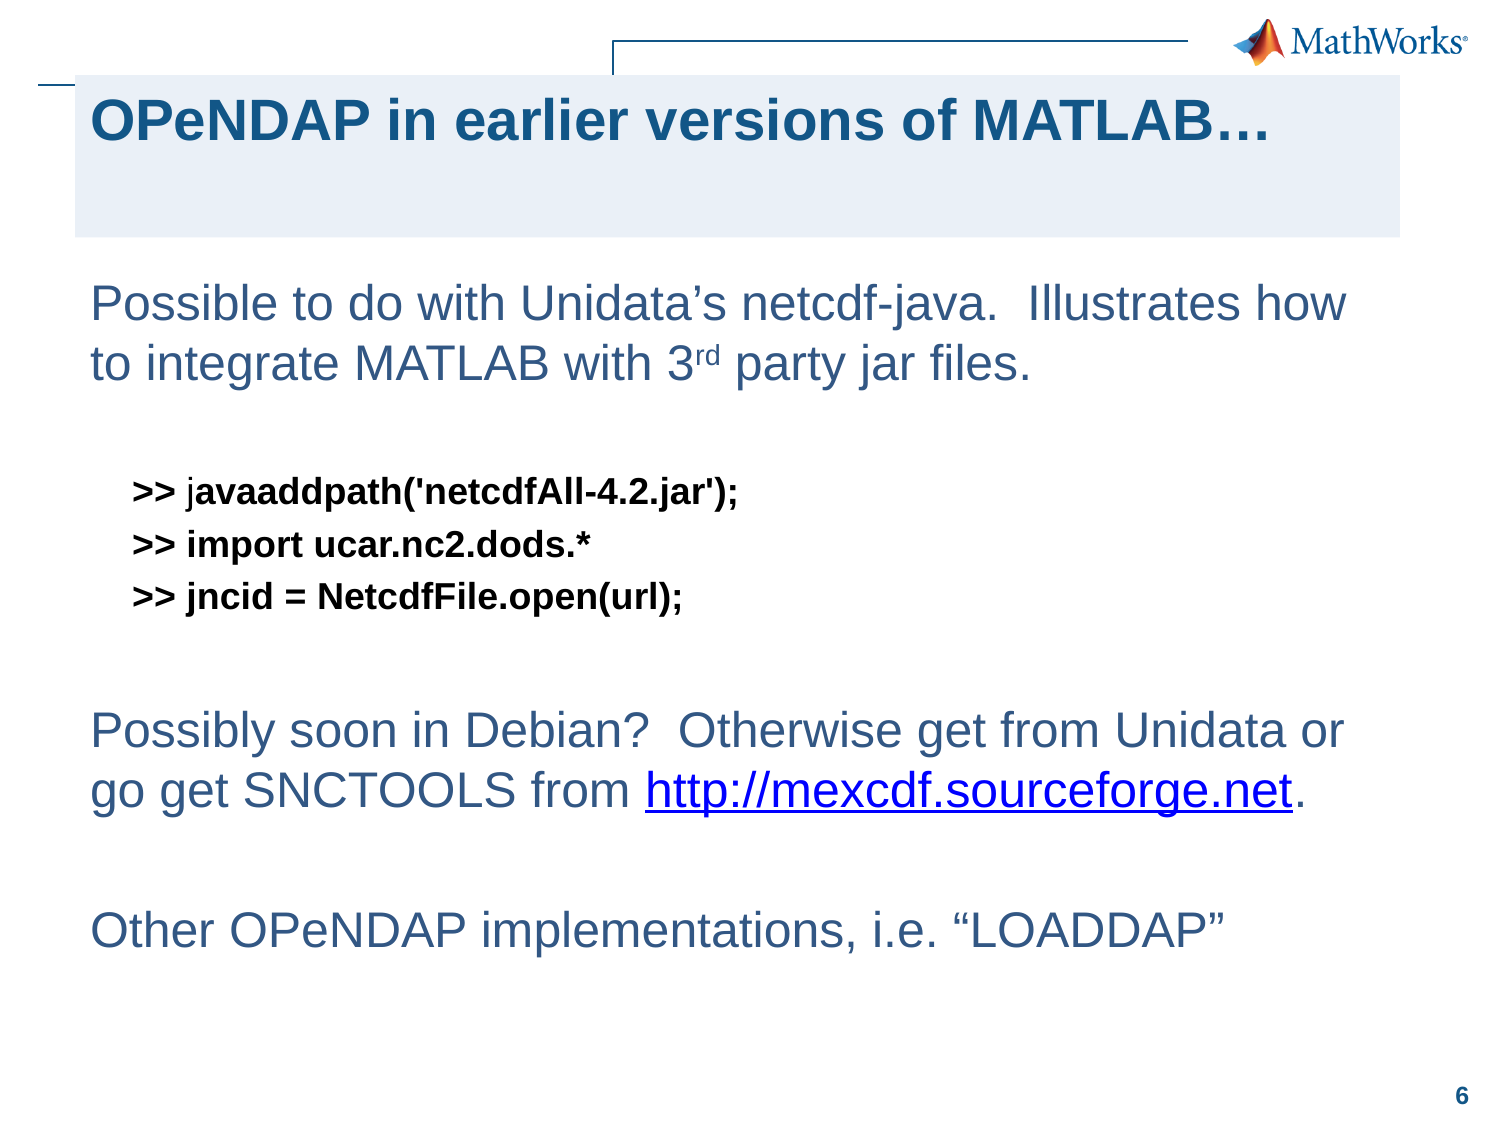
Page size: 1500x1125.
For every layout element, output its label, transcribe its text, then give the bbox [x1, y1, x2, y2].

title OPeNDAP in earlier versions of MATLAB… [75, 75, 1400, 238]
picture [1226, 7, 1483, 78]
list Possible to do with Unidata’s netcdf-java. Illustrates how to integrate MATLAB with 3rd party jar files. >> javaaddpath('netcdfAll-4.2.jar'); >> import ucar.nc2.dods.* >> jncid = NetcdfFile.open(url); Possibly soon in Debian? Otherwise get from Unidata or go get SNCTOOLS from http://mexcdf.sourceforge.net. Other OPeNDAP implementations, i.e. “LOADDAP” [75, 262, 1400, 1025]
